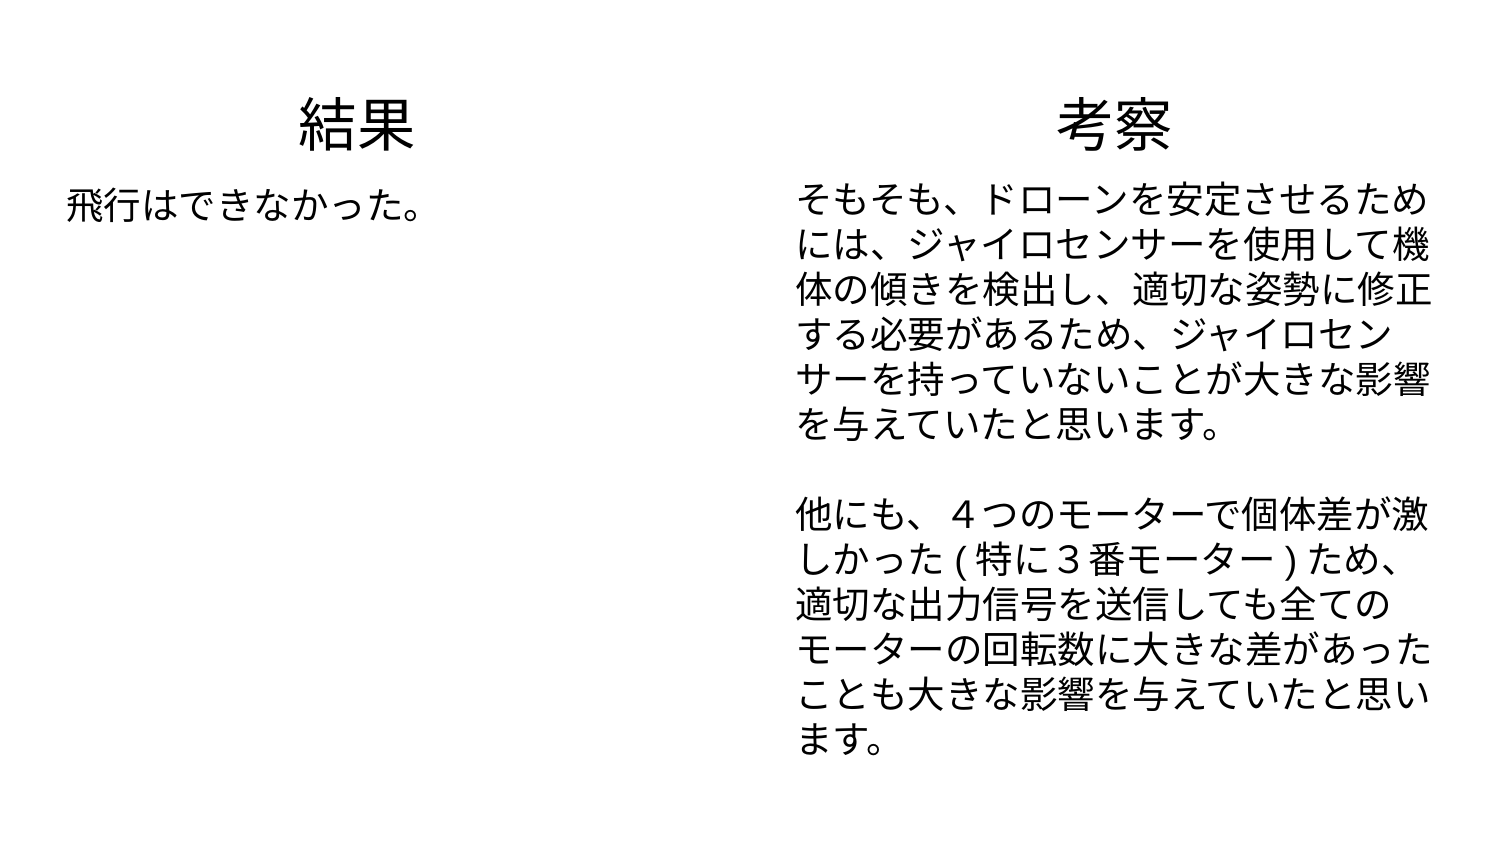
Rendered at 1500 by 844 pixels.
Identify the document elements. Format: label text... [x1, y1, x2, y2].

text_box 飛行はできなかった。 [51, 166, 722, 760]
title 結果 考察 [51, 72, 1449, 167]
text_box そもそも、ドローンを安定させるためには、ジャイロセンサーを使用して機体の傾きを検出し、適切な姿勢に修正する必要があるため、ジャイロセンサーを持っていないことが大きな影響を与えていたと思います。 他にも、４つのモーターで個体差が激しかった(特に３番モーター)ため、適切な出力信号を送信しても全てのモーターの回転数に大きな差があったことも大きな影響を与えていたと思います。 [780, 161, 1449, 754]
